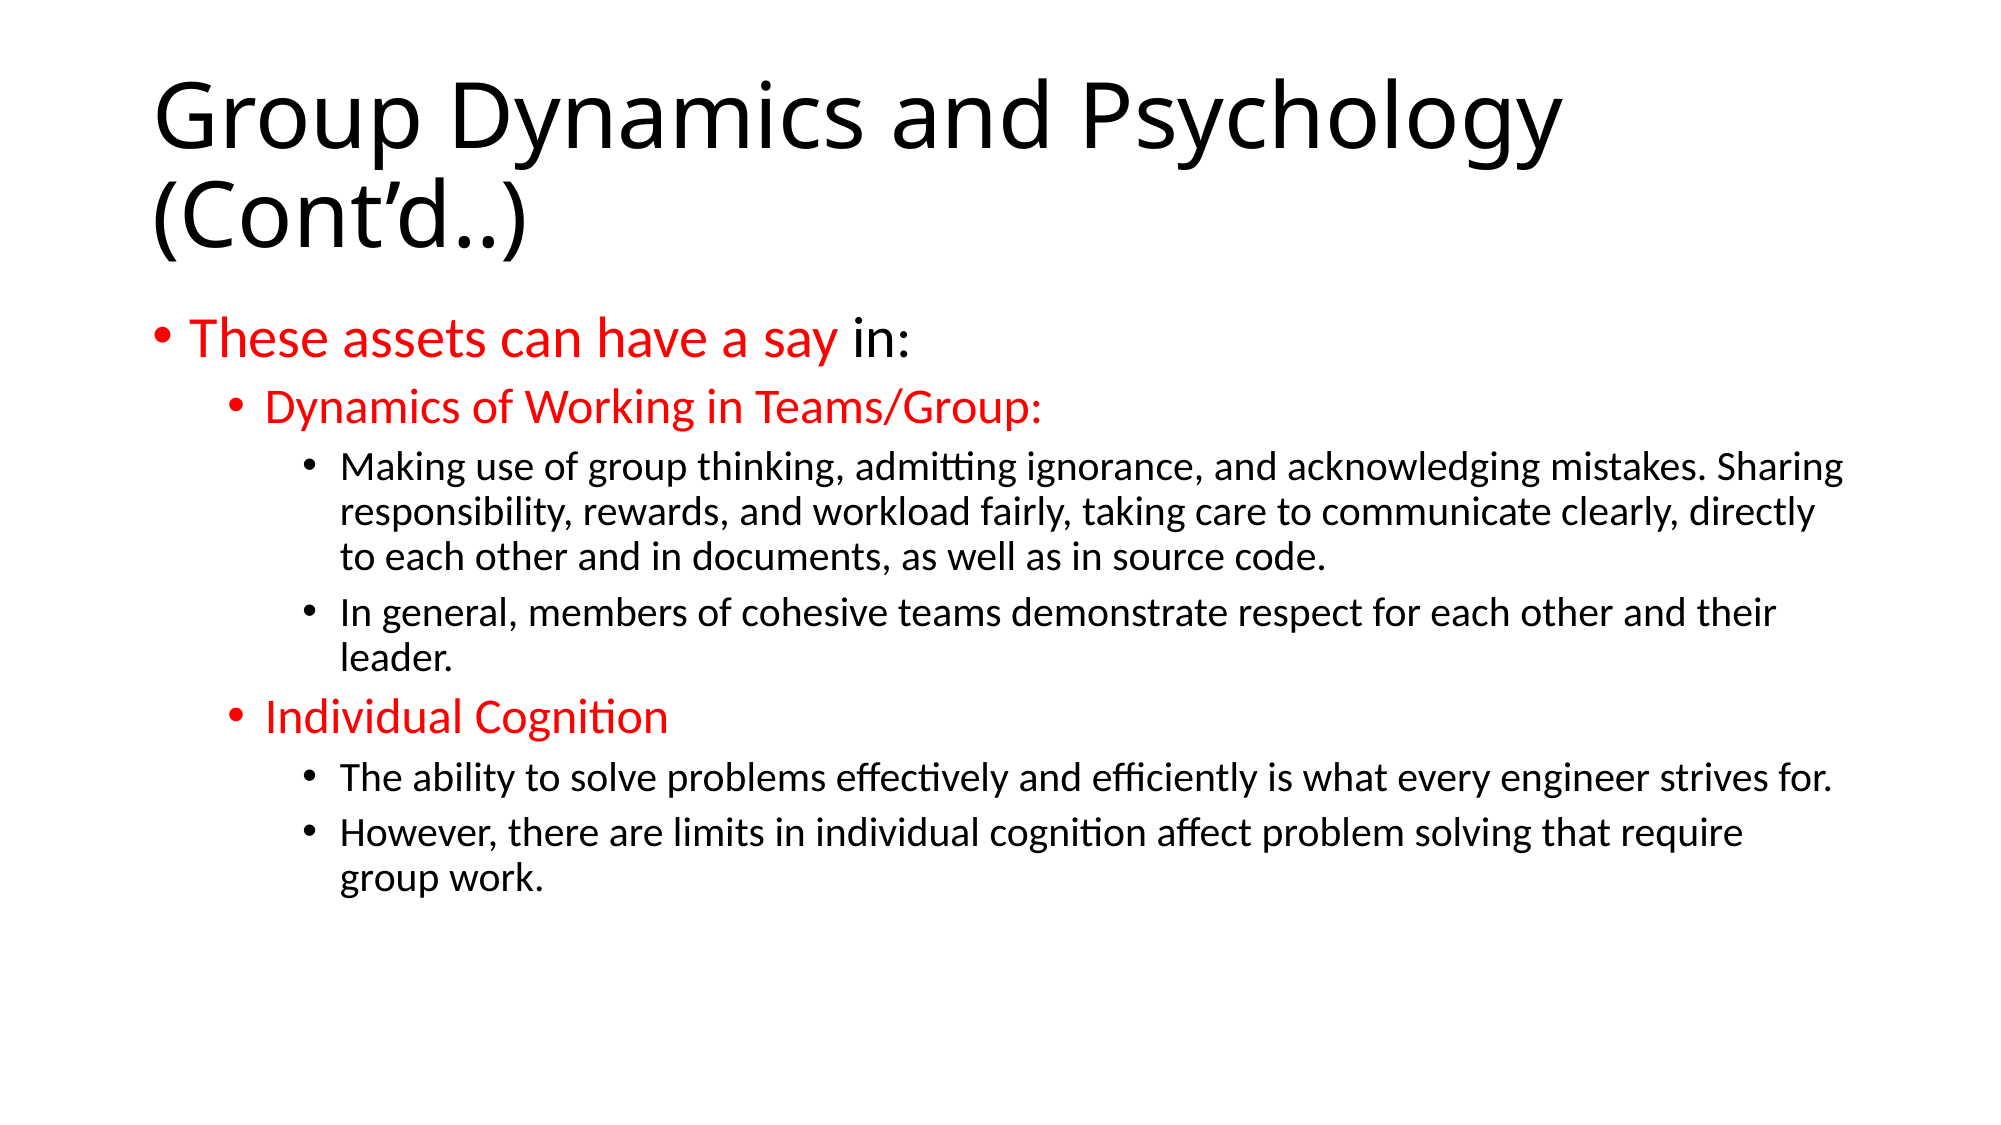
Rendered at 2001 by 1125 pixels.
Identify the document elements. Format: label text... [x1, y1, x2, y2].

title Group Dynamics and Psychology (Cont’d..) [137, 59, 1863, 278]
list These assets can have a say in: Dynamics of Working in Teams/Group: Making use of group thinking, admitting ignorance, and acknowledging mistakes. Sharing responsibility, rewards, and workload fairly, taking care to communicate clearly, directly to each other and in documents, as well as in source code. In general, members of cohesive teams demonstrate respect for each other and their leader. Individual Cognition The ability to solve problems effectively and efficiently is what every engineer strives for. However, there are limits in individual cognition affect problem solving that require group work. [137, 299, 1863, 1014]
